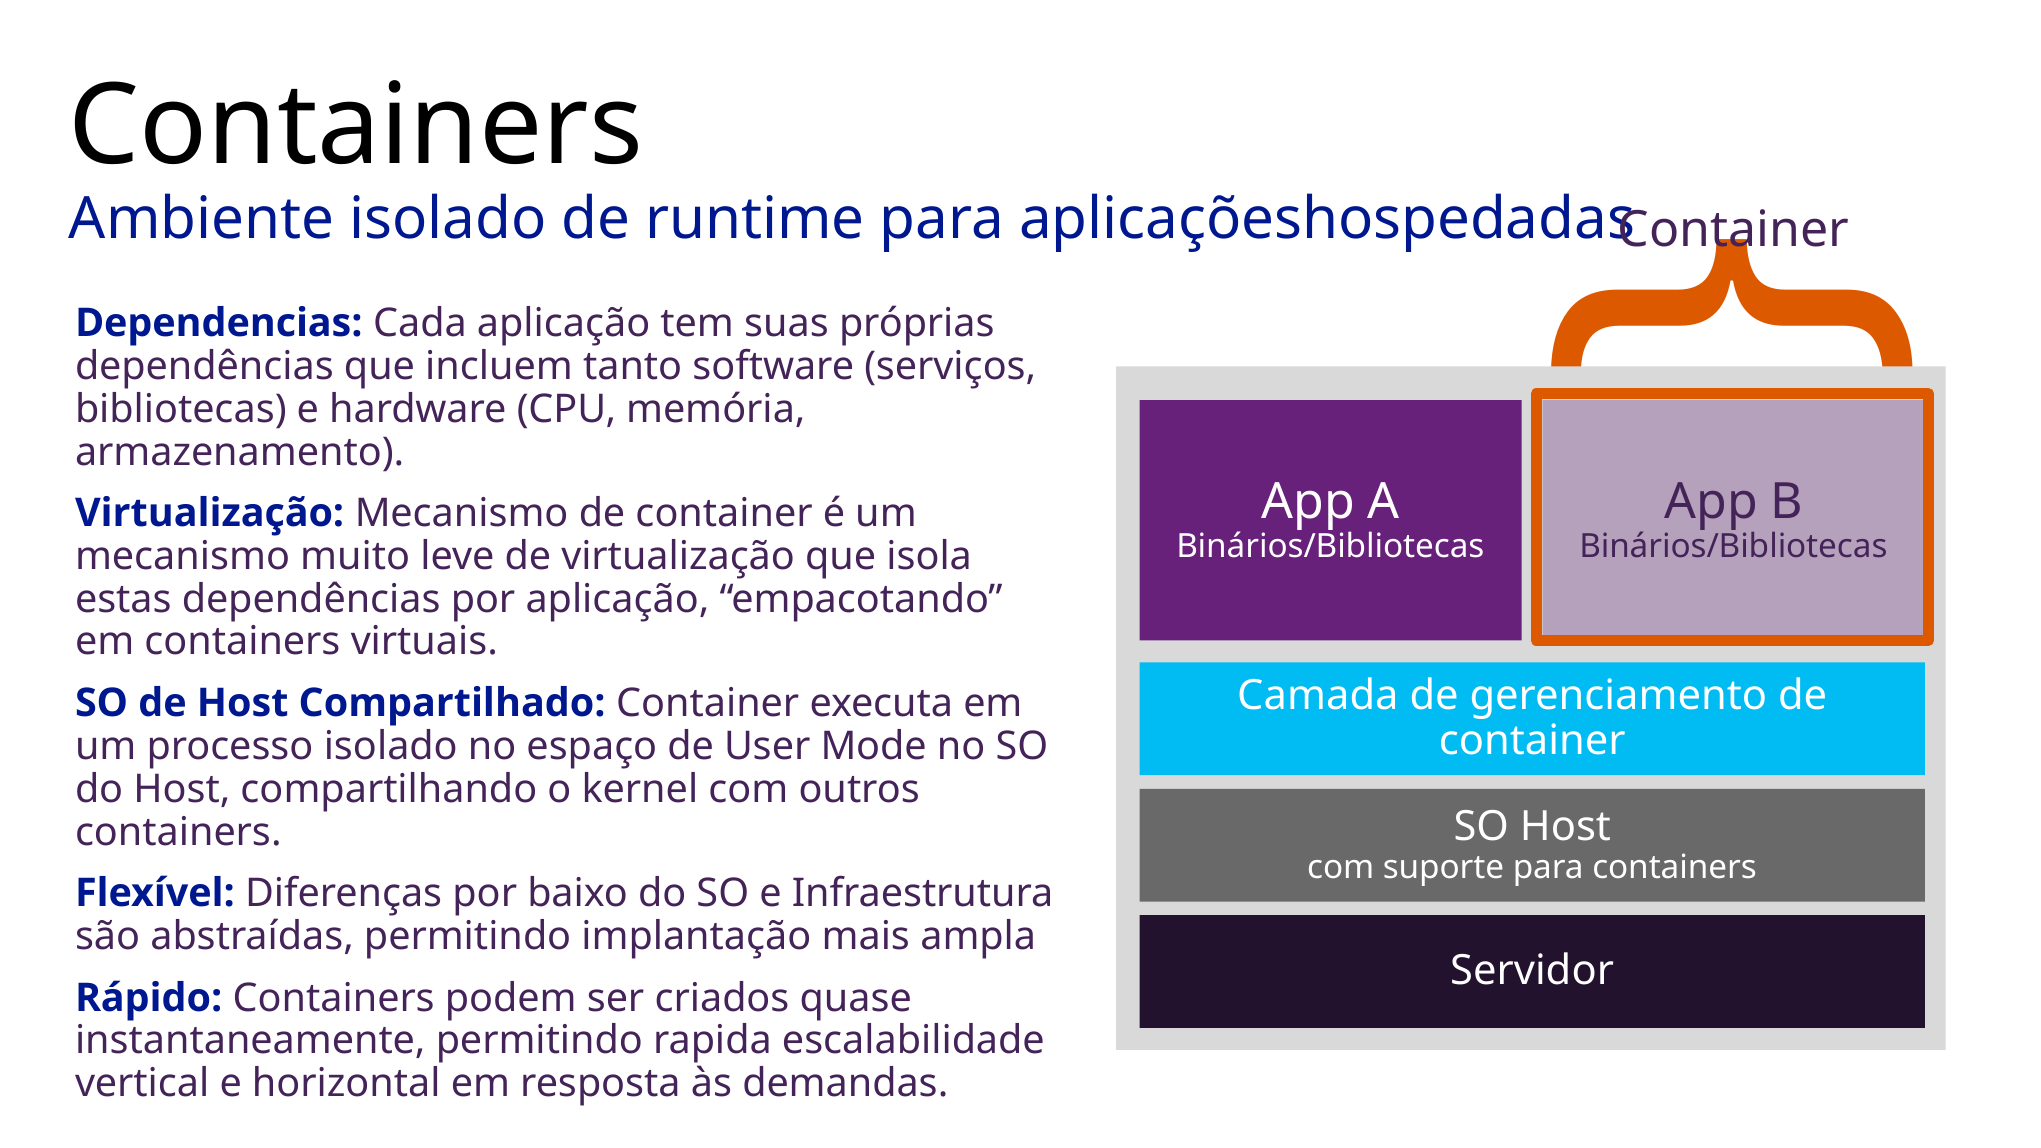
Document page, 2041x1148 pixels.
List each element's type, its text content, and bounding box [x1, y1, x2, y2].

title Containers Ambiente isolado de runtime para aplicaçõeshospedadas [45, 51, 2023, 199]
text_box [1535, 393, 1929, 641]
text_box SO Host com suporte para containers [1139, 788, 1926, 902]
text_box Dependencias: Cada aplicação tem suas próprias dependências que incluem tanto software (serviços, bibliotecas) e hardware (CPU, memória, armazenamento). Virtualização: Mecanismo de container é um mecanismo muito leve de virtualização que isola estas dependências por aplicação, “empacotando” em containers virtuais. SO de Host Compartilhado: Container executa em um processo isolado no espaço de User Mode no SO do Host, compartilhando o kernel com outros containers. Flexível: Diferenças por baixo do SO e Infraestrutura são abstraídas, permitindo implantação mais ampla Rápido: Containers podem ser criados quase instantaneamente, permitindo rapida escalabilidade vertical e horizontal em resposta às demandas. [45, 272, 1096, 902]
text_box App A Binários/Bibliotecas [1139, 399, 1522, 641]
text_box Container [1587, 179, 1880, 282]
text_box Servidor [1139, 914, 1926, 1029]
text_box Camada de gerenciamento de container [1139, 662, 1926, 776]
text_box [1115, 366, 1946, 1051]
text_box } [1465, 198, 1962, 416]
